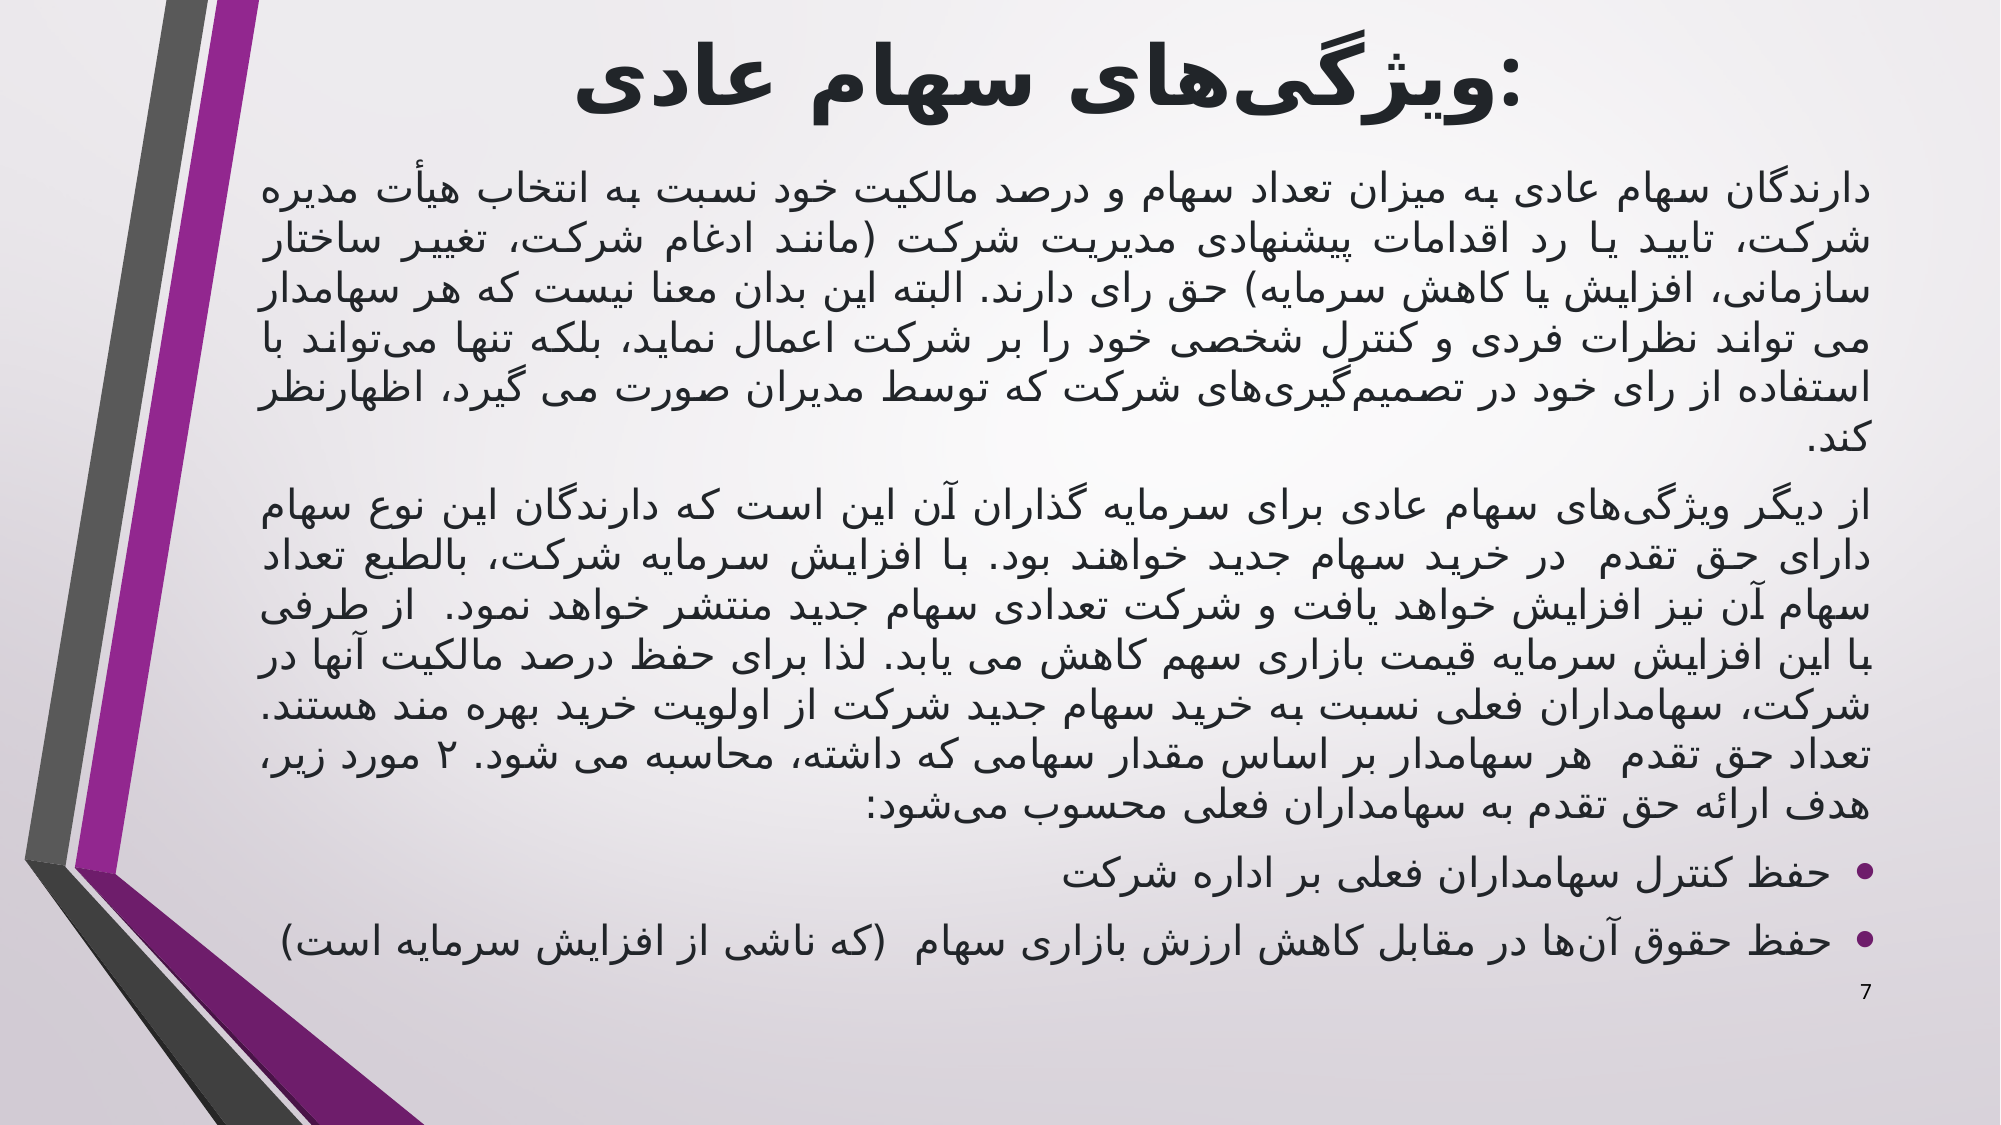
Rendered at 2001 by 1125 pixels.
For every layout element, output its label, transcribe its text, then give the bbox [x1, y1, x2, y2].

list دارندگان سهام عادی به میزان تعداد سهام و درصد مالکیت خود نسبت به انتخاب هیأت مدیره شرکت، تایید یا رد اقدامات پیشنهادی مدیریت شرکت (مانند ادغام شرکت، تغییر ساختار سازمانی، افزایش یا کاهش سرمایه) حق رای دارند. البته این بدان معنا نیست که هر سهامدار می تواند نظرات فردی و کنترل شخصی خود را بر شرکت اعمال نماید، بلکه تنها می‌تواند با استفاده از رای خود در تصمیم‌گیری‌های شرکت که توسط مدیران صورت می گیرد، اظهارنظر کند. از دیگر ویژگی‌های سهام عادی برای سرمایه گذاران آن این است که دارندگان این نوع سهام دارای حق تقدم در خرید سهام جدید خواهند بود. با افزایش سرمایه شرکت، بالطبع تعداد سهام آن نیز افزایش خواهد یافت و شرکت تعدادی سهام جدید منتشر خواهد نمود. از طرفی با این افزایش سرمایه قیمت بازاری سهم کاهش می یابد. لذا برای حفظ درصد مالکیت آنها در شرکت، سهامداران فعلی نسبت به خرید سهام جدید شرکت از اولویت خرید بهره مند هستند. تعداد حق تقدم هر سهامدار بر اساس مقدار سهامی که داشته، محاسبه می شود. ۲ مورد زیر، هدف ارائه حق تقدم به سهامداران فعلی محسوب می‌شود: حفظ کنترل سهامداران فعلی بر اداره شرکت حفظ حقوق آن‌ها در مقابل کاهش ارزش بازاری سهام (که ناشی از افزایش سرمایه است) [243, 146, 1887, 979]
slide_number 7 [1796, 962, 1887, 1023]
title ویژگی‌های سهام عادی: [226, 0, 1870, 216]
